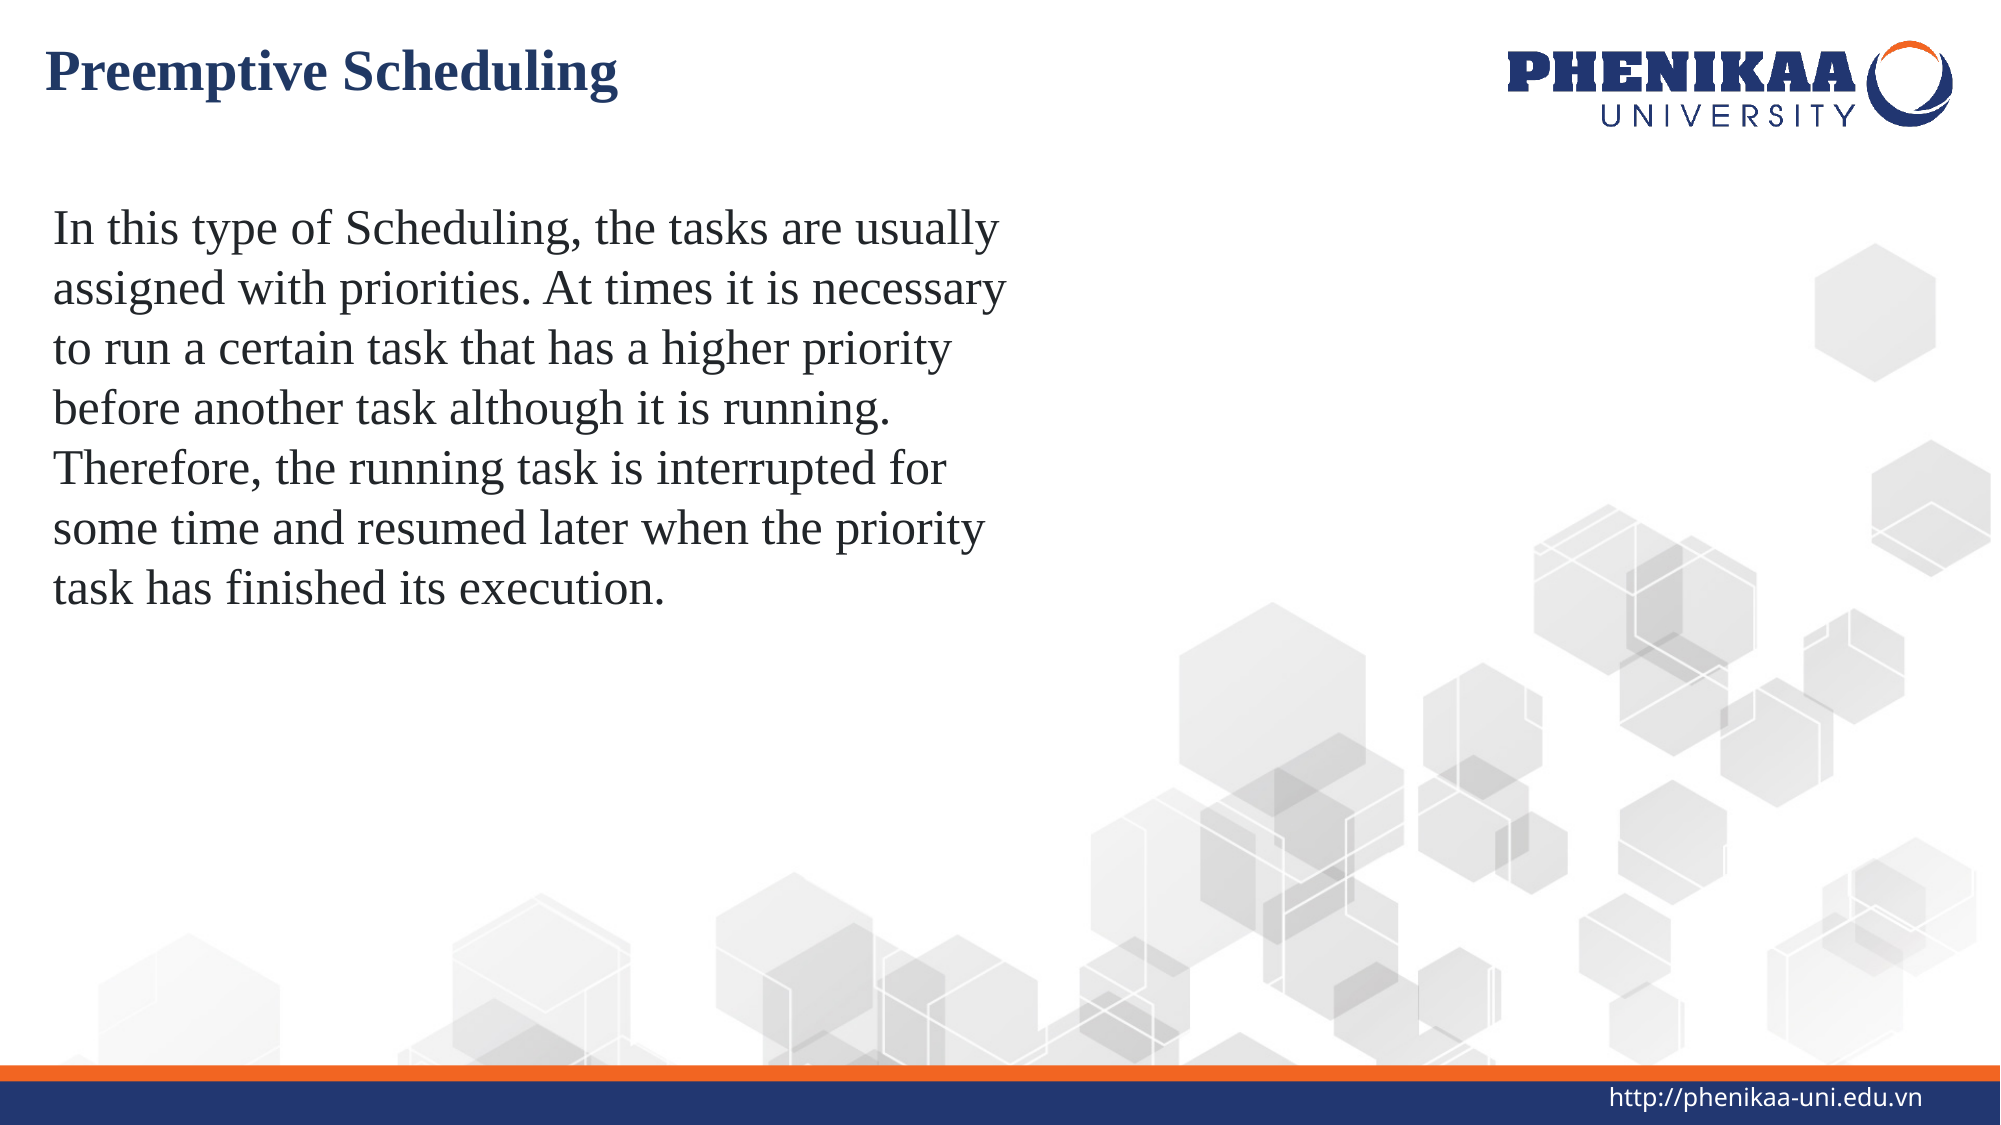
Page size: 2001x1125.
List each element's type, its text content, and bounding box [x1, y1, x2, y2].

picture [0, 0, 2000, 1065]
text_box In this type of Scheduling, the tasks are usually assigned with priorities. At times it is necessary to run a certain task that has a higher priority before another task although it is running. Therefore, the running task is interrupted for some time and resumed later when the priority task has finished its execution. [38, 186, 1039, 622]
text_box Preemptive Scheduling [30, 24, 1031, 155]
